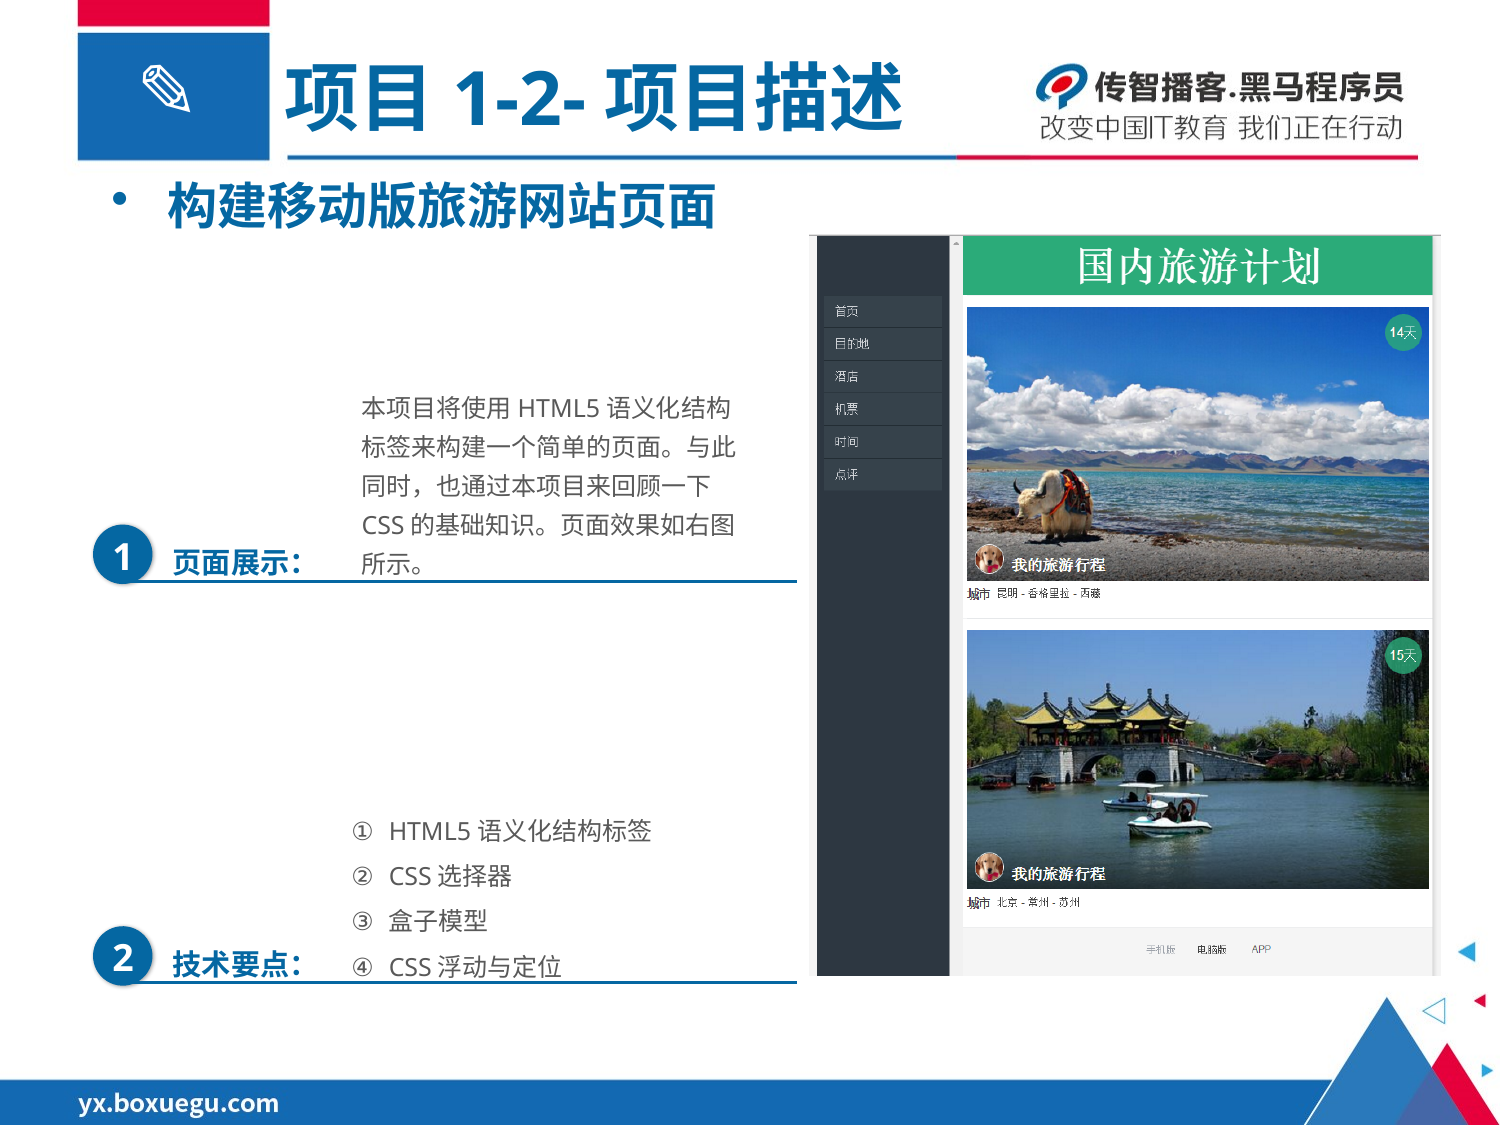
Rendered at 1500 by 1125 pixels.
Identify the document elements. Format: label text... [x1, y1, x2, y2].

text_box [17, 190, 948, 316]
text_box 页面展示： [157, 582, 347, 588]
text_box 2 [97, 927, 149, 987]
text_box 本项目将使用HTML5语义化结构标签来构建一个简单的页面。与此同时，也通过本项目来回顾一下CSS的基础知识。页面效果如右图所示。 [346, 376, 761, 581]
text_box 构建移动版旅游网站页面 [96, 137, 733, 190]
text_box [93, 941, 97, 971]
text_box 技术要点： [157, 928, 336, 982]
picture [0, 0, 1500, 1125]
text_box 1 [97, 525, 149, 586]
text_box 技术要点： [157, 983, 336, 989]
text_box [149, 941, 153, 970]
text_box 页面展示： [157, 527, 346, 581]
text_box HTML5语义化结构标签 CSS选择器 盒子模型 CSS浮动与定位 [336, 799, 774, 982]
text_box HTML5语义化结构标签 CSS选择器 盒子模型 CSS浮动与定位 [336, 983, 774, 989]
text_box 本项目将使用HTML5语义化结构标签来构建一个简单的页面。与此同时，也通过本项目来回顾一下CSS的基础知识。页面效果如右图所示。 [346, 582, 761, 586]
text_box [149, 540, 153, 569]
text_box 项目1-2-项目描述 [269, 32, 1500, 159]
text_box [93, 539, 97, 570]
